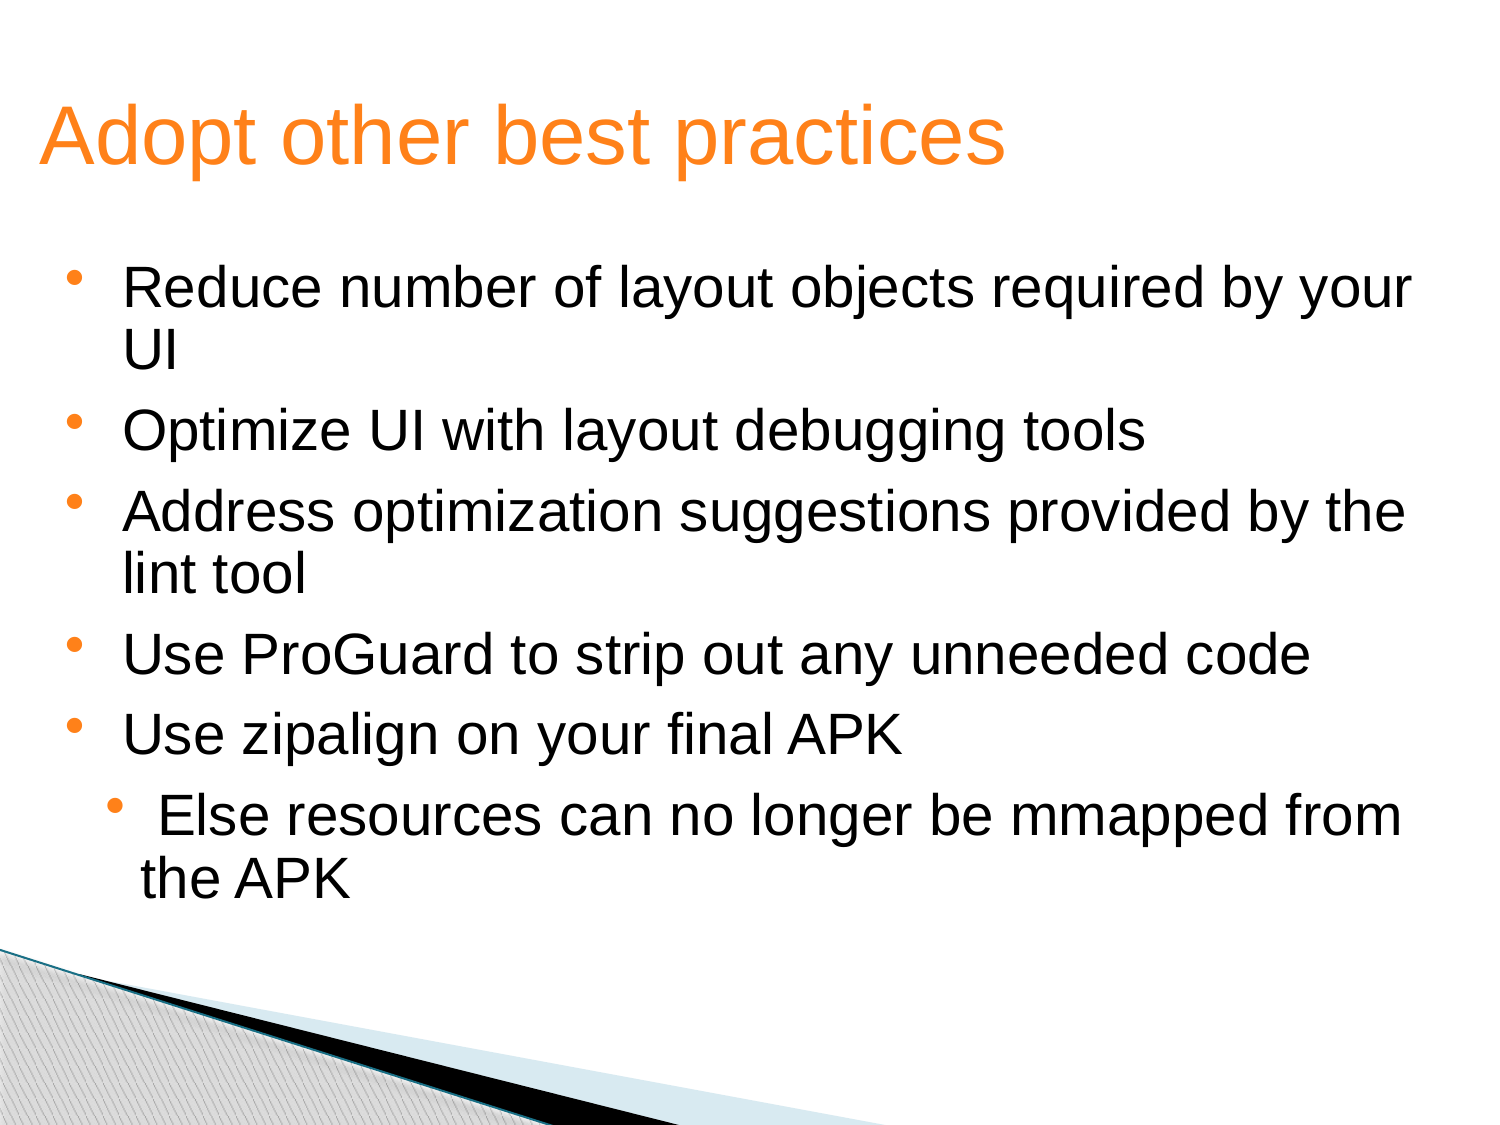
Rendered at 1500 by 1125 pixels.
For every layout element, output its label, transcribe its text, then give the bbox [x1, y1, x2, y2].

text_box Adopt other best practices [24, 37, 1500, 225]
text_box Reduce number of layout objects required by your UI Optimize UI with layout debugging tools Address optimization suggestions provided by the lint tool Use ProGuard to strip out any unneeded code Use zipalign on your final APK Else resources can no longer be mmapped from the APK [49, 249, 1468, 919]
